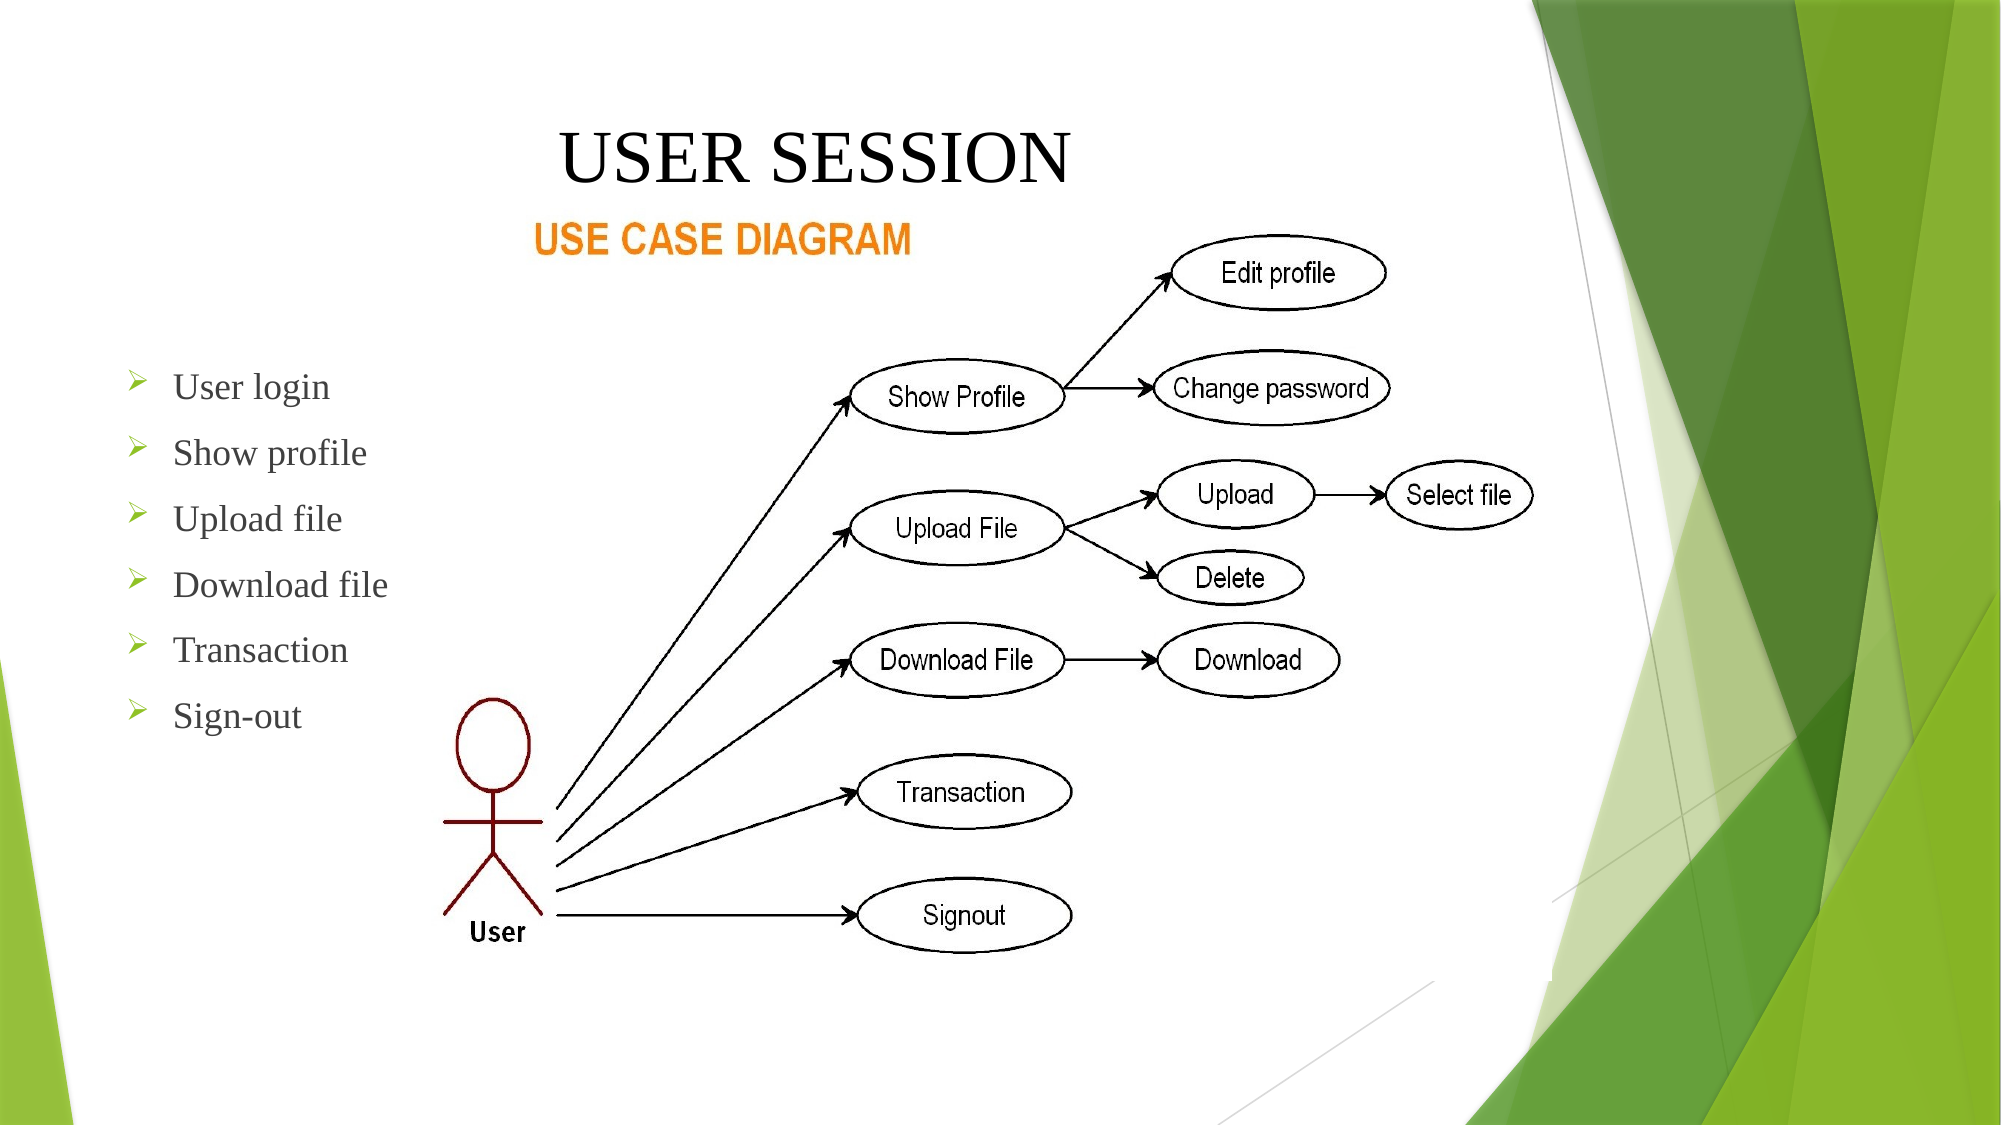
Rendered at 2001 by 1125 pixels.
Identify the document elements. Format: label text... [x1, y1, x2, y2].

title USER SESSION [111, 99, 1522, 317]
list User login Show profile Upload file Download file Transaction Sign-out [111, 354, 1522, 992]
picture [419, 207, 1553, 982]
